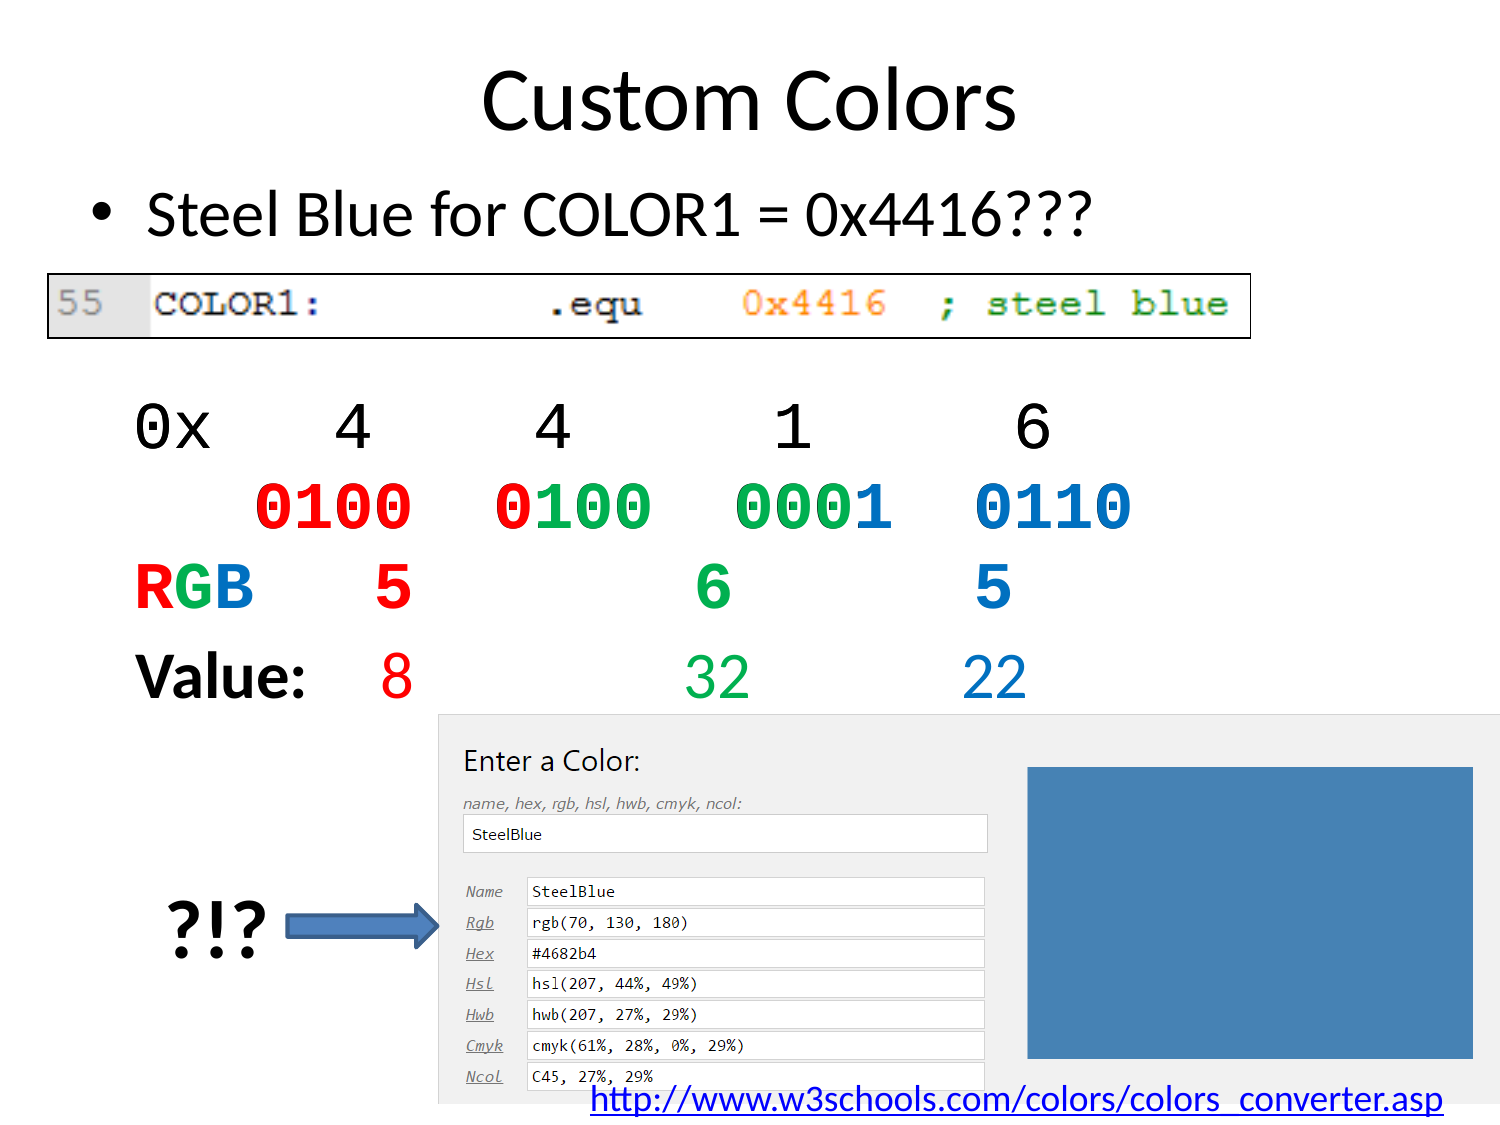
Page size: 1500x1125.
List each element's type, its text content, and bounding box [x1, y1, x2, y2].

text_box 0x 4 4 1 6 0100 0100 0001 0110 RGB 5 6 5 [118, 374, 1149, 630]
text_box ?!? [149, 868, 300, 983]
picture [437, 710, 1500, 1105]
text_box http://www.w3schools.com/colors/colors_converter.asp [574, 1112, 1475, 1125]
text_box Value: 8 32 22 [120, 624, 1044, 720]
text_box [300, 902, 432, 950]
title Custom Colors [75, 0, 1425, 162]
picture [48, 274, 1251, 338]
list Steel Blue for COLOR1 = 0x4416??? [75, 162, 1425, 275]
